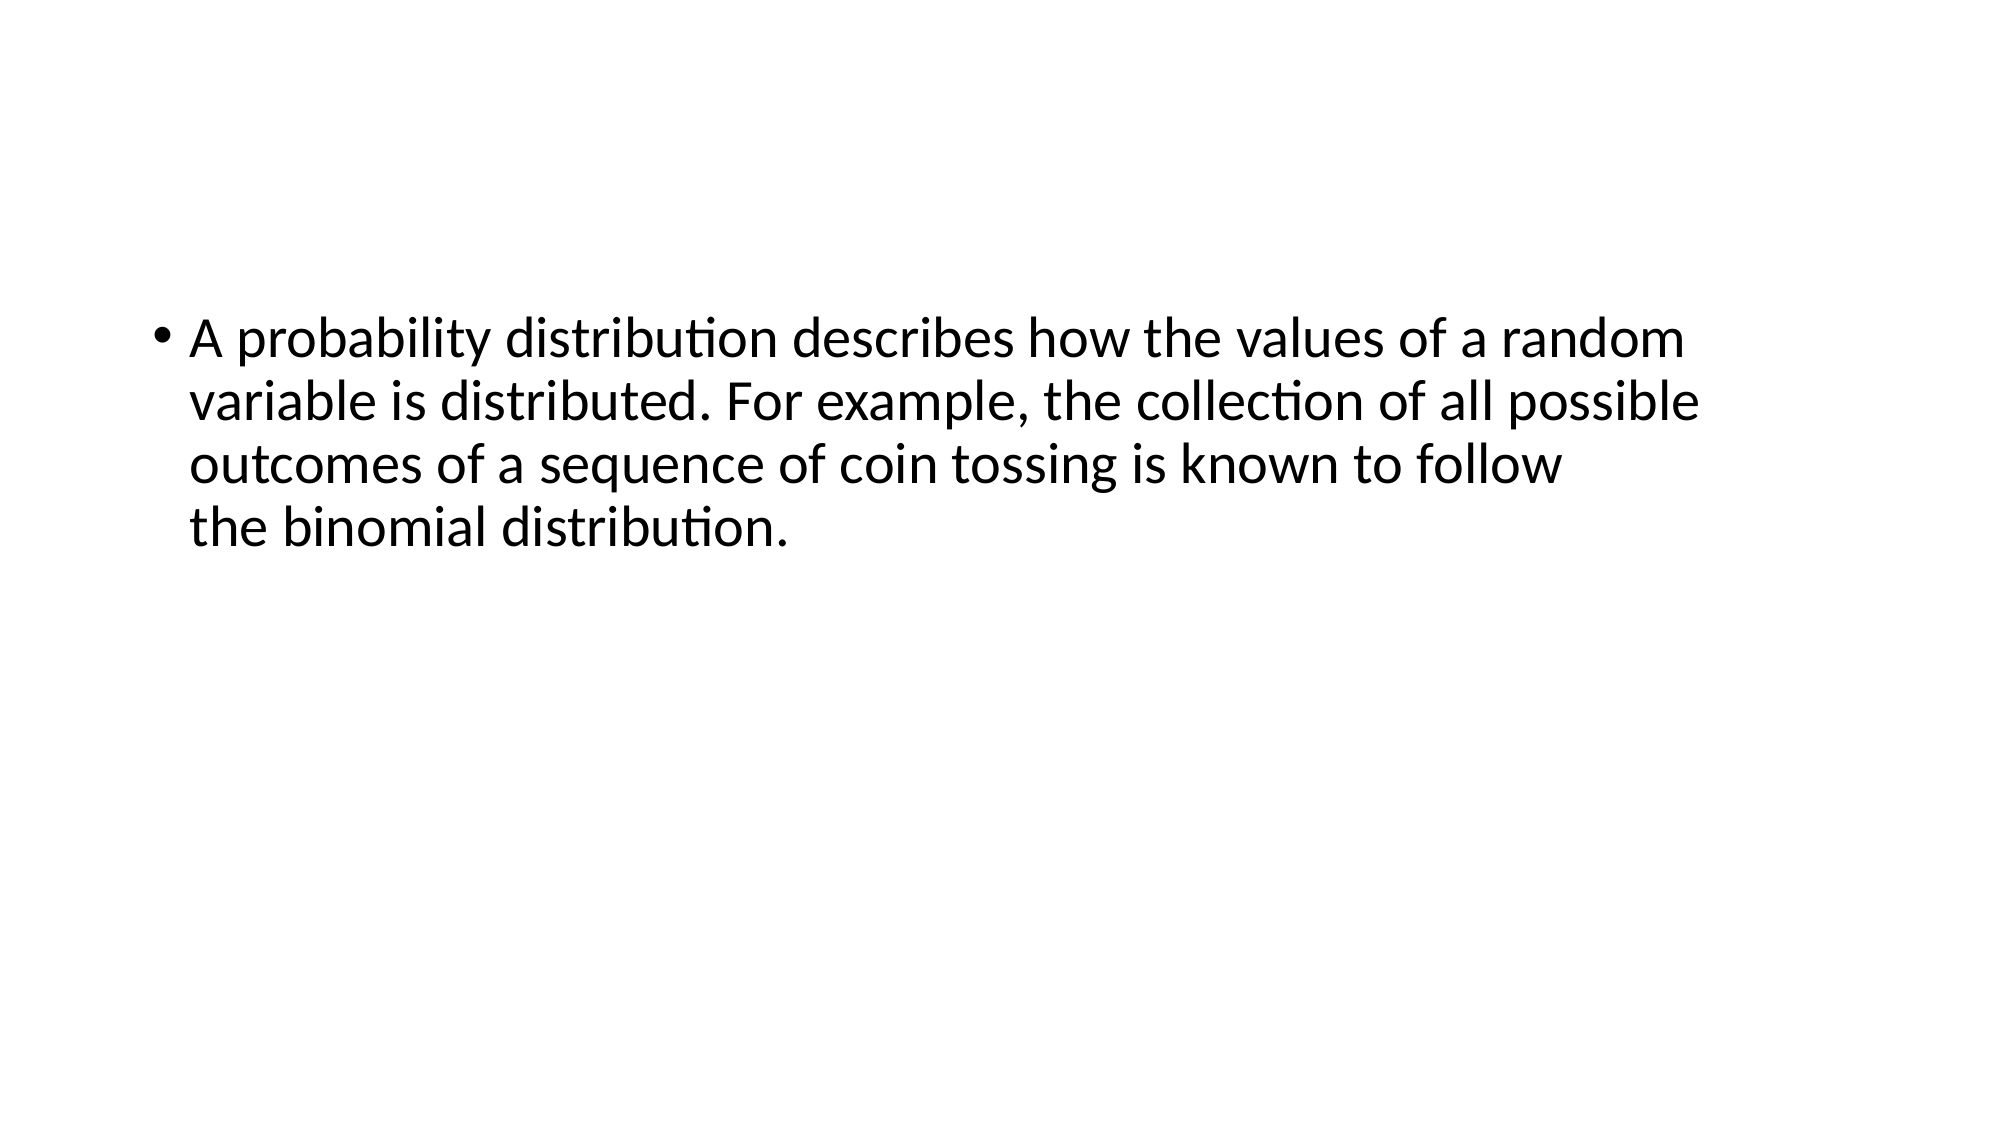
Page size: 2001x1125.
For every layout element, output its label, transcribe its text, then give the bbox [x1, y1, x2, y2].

list A probability distribution describes how the values of a random variable is distributed. For example, the collection of all possible outcomes of a sequence of coin tossing is known to follow the binomial distribution. [137, 299, 1863, 1014]
